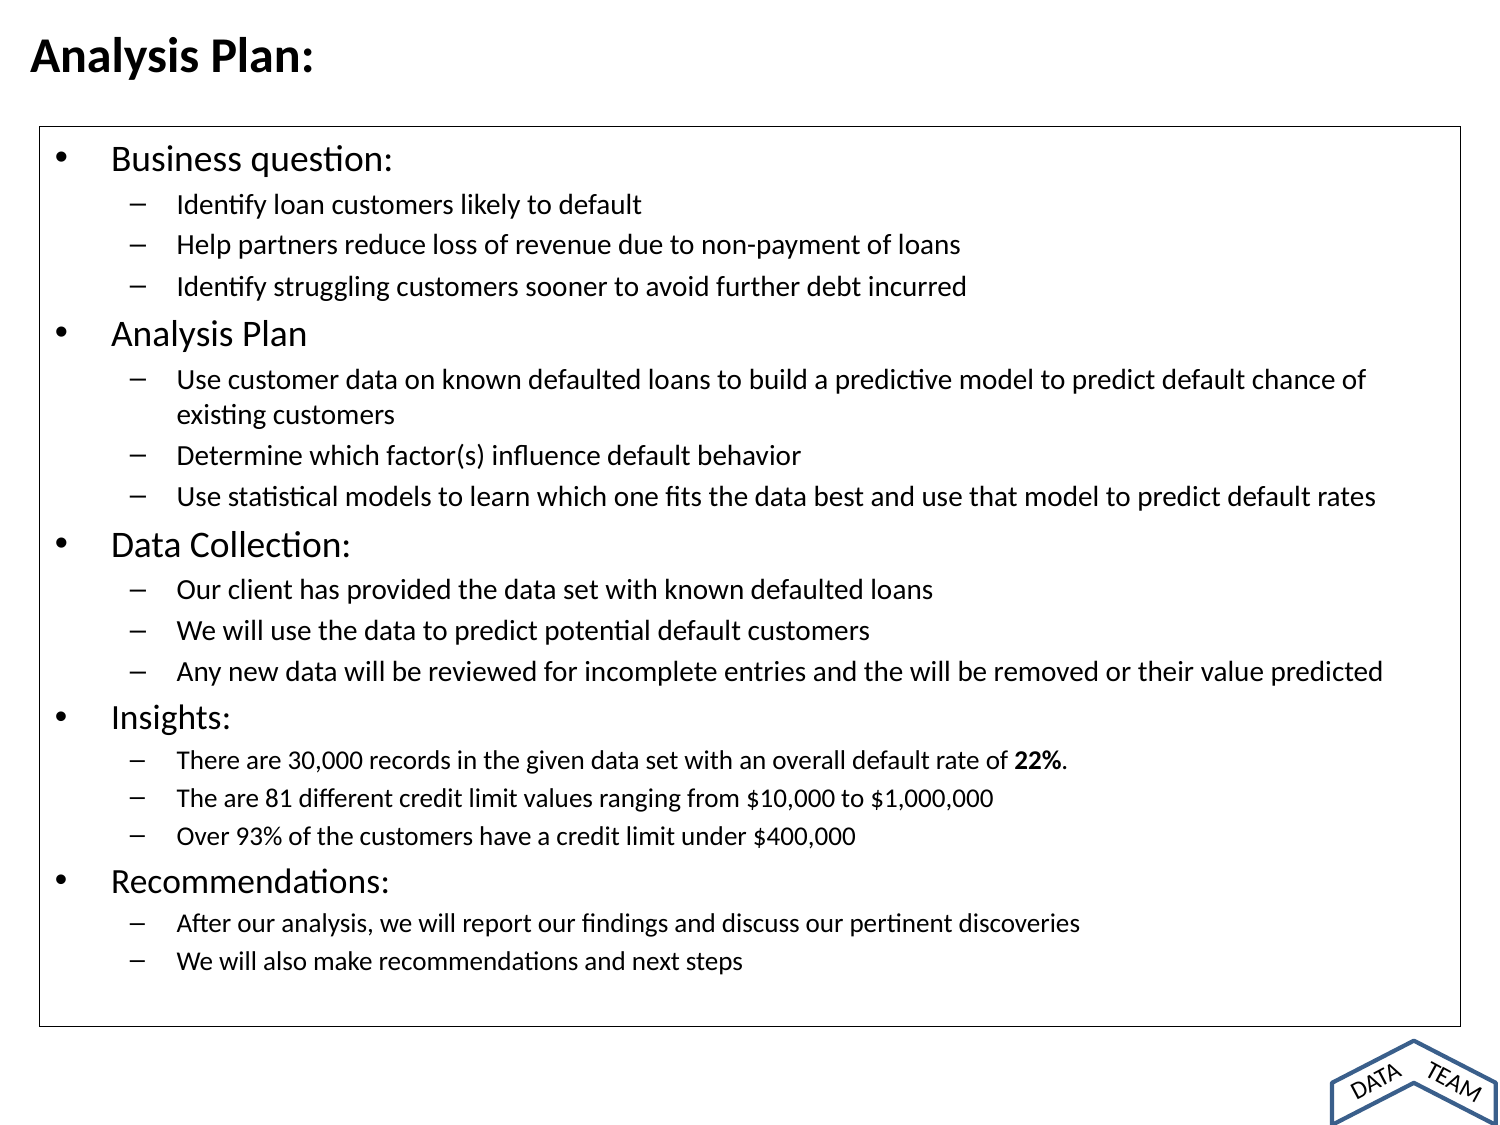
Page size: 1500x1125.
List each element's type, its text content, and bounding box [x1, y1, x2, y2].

title Analysis Plan: [15, 15, 1410, 90]
list Business question: Identify loan customers likely to default Help partners reduce loss of revenue due to non-payment of loans Identify struggling customers sooner to avoid further debt incurred Analysis Plan Use customer data on known defaulted loans to build a predictive model to predict default chance of existing customers Determine which factor(s) influence default behavior Use statistical models to learn which one fits the data best and use that model to predict default rates Data Collection: Our client has provided the data set with known defaulted loans We will use the data to predict potential default customers Any new data will be reviewed for incomplete entries and the will be removed or their value predicted Insights: There are 30,000 records in the given data set with an overall default rate of 22%. The are 81 different credit limit values ranging from $10,000 to $1,000,000 Over 93% of the customers have a credit limit under $400,000 Recommendations: After our analysis, we will report our findings and discuss our pertinent discoveries We will also make recommendations and next steps [39, 126, 1461, 1027]
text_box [1314, 1040, 1500, 1125]
